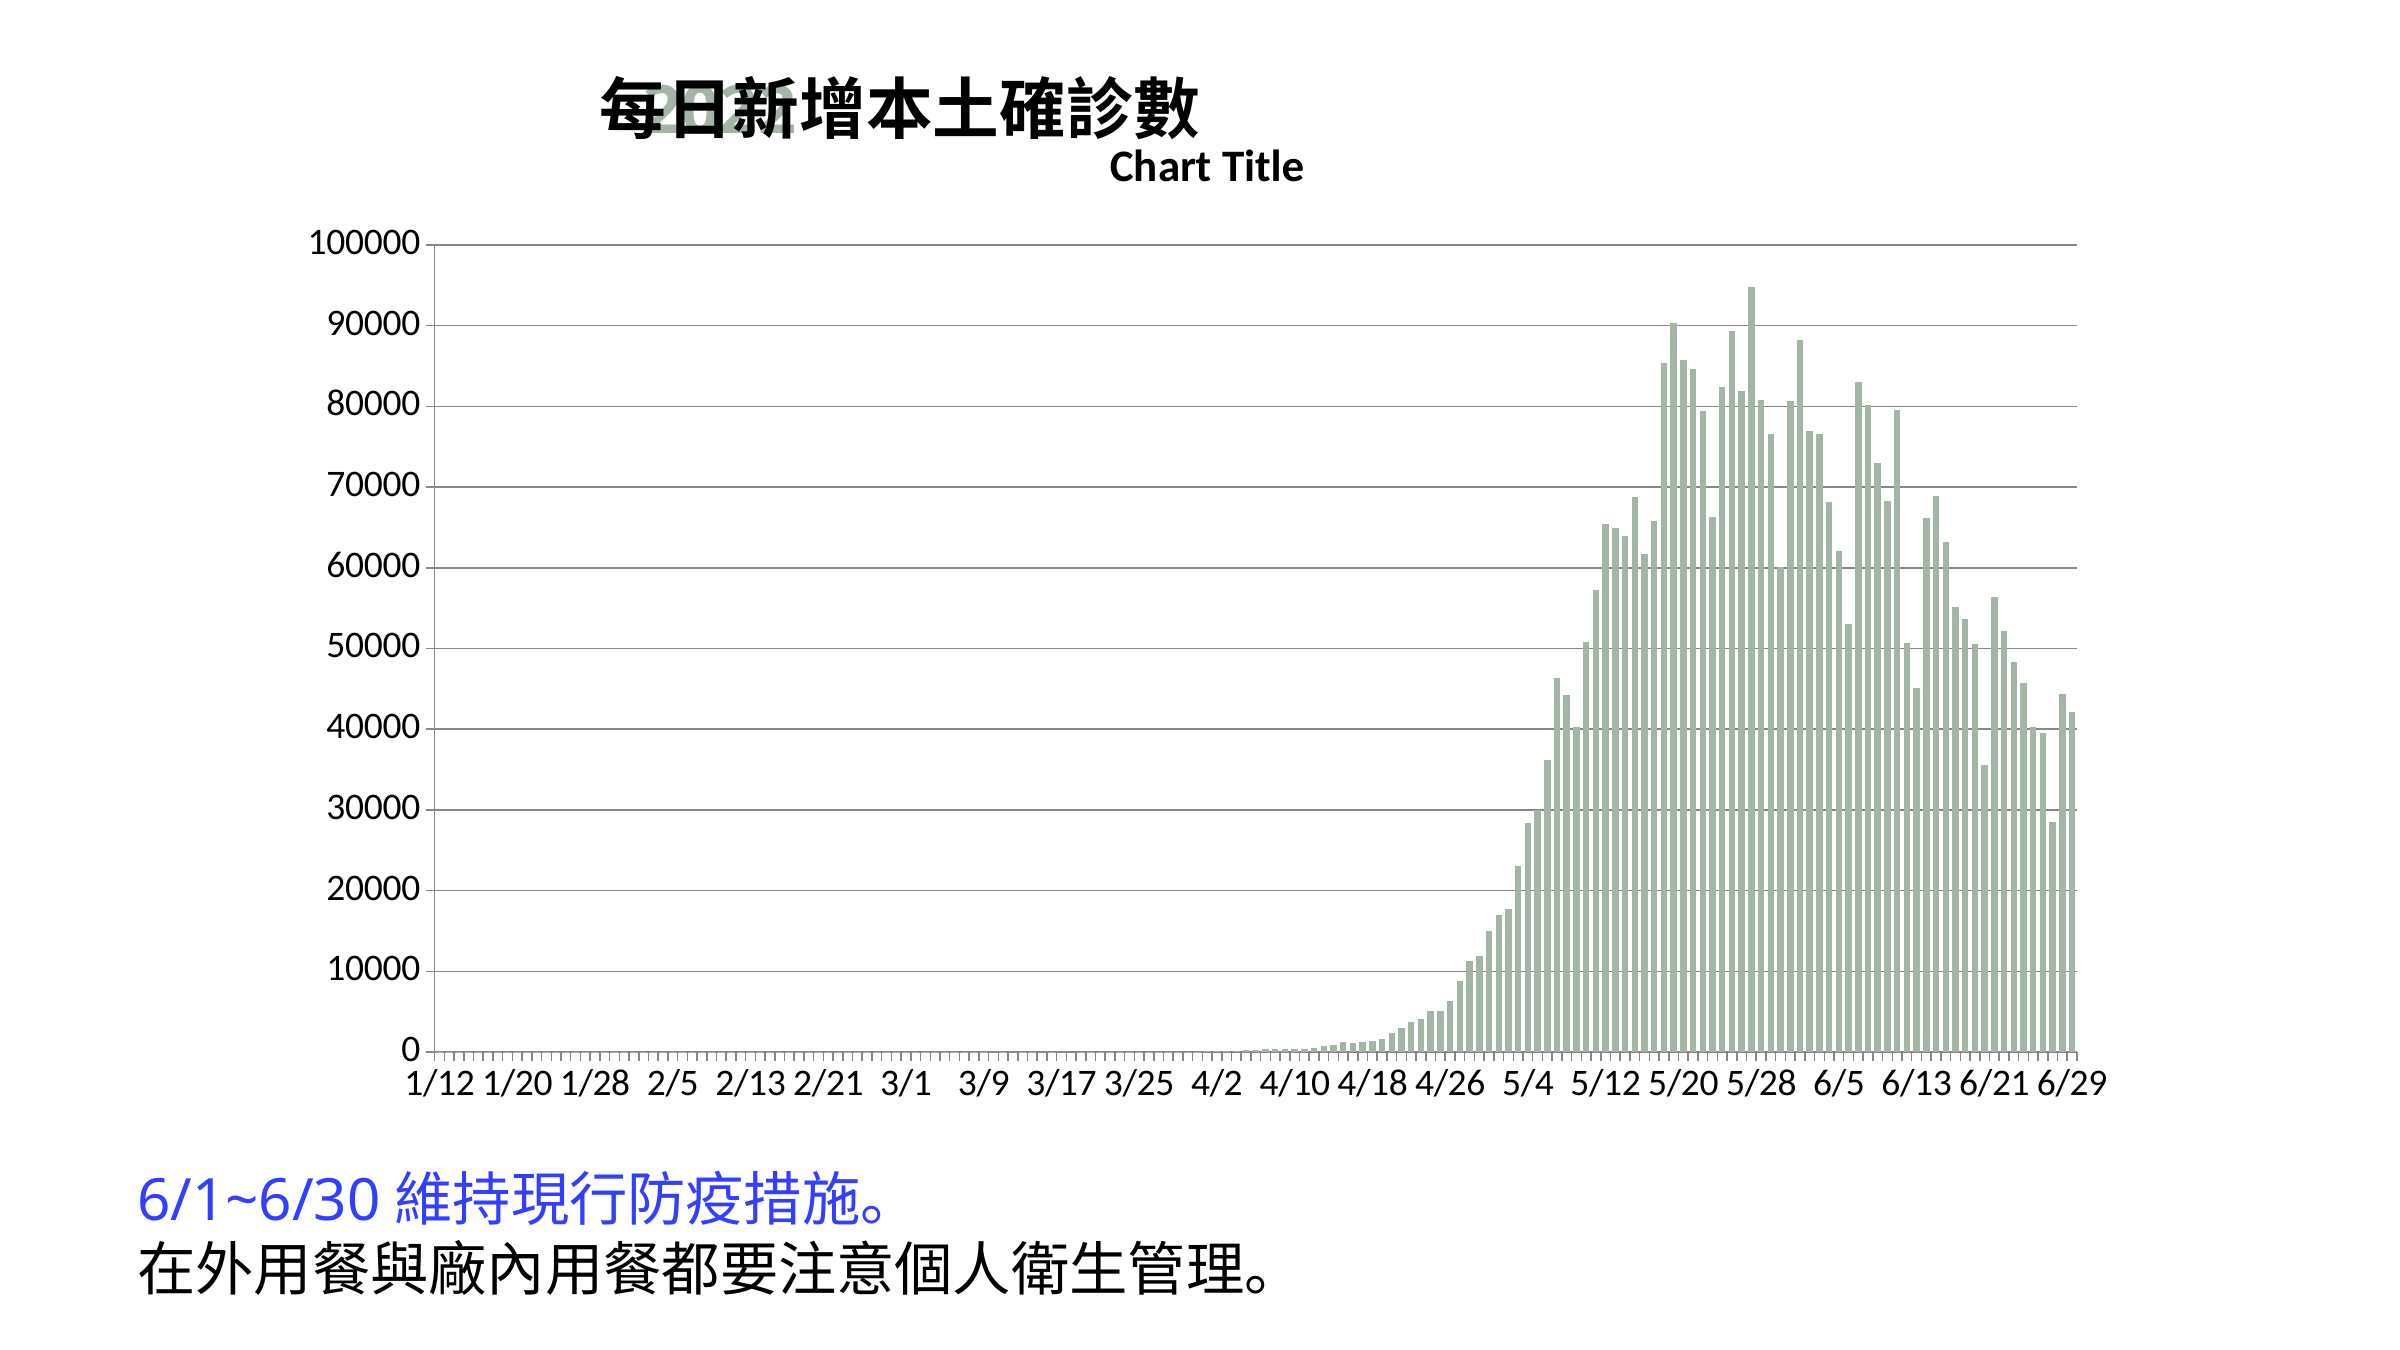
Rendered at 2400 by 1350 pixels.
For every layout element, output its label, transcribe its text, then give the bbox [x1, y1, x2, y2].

text_box 6/1~6/30維持現行防疫措施。 在外用餐與廠內用餐都要注意個人衛生管理。 [122, 1154, 1318, 1310]
text_box 每日新增本土確診數 [584, 59, 1216, 102]
chart [269, 104, 2146, 1126]
